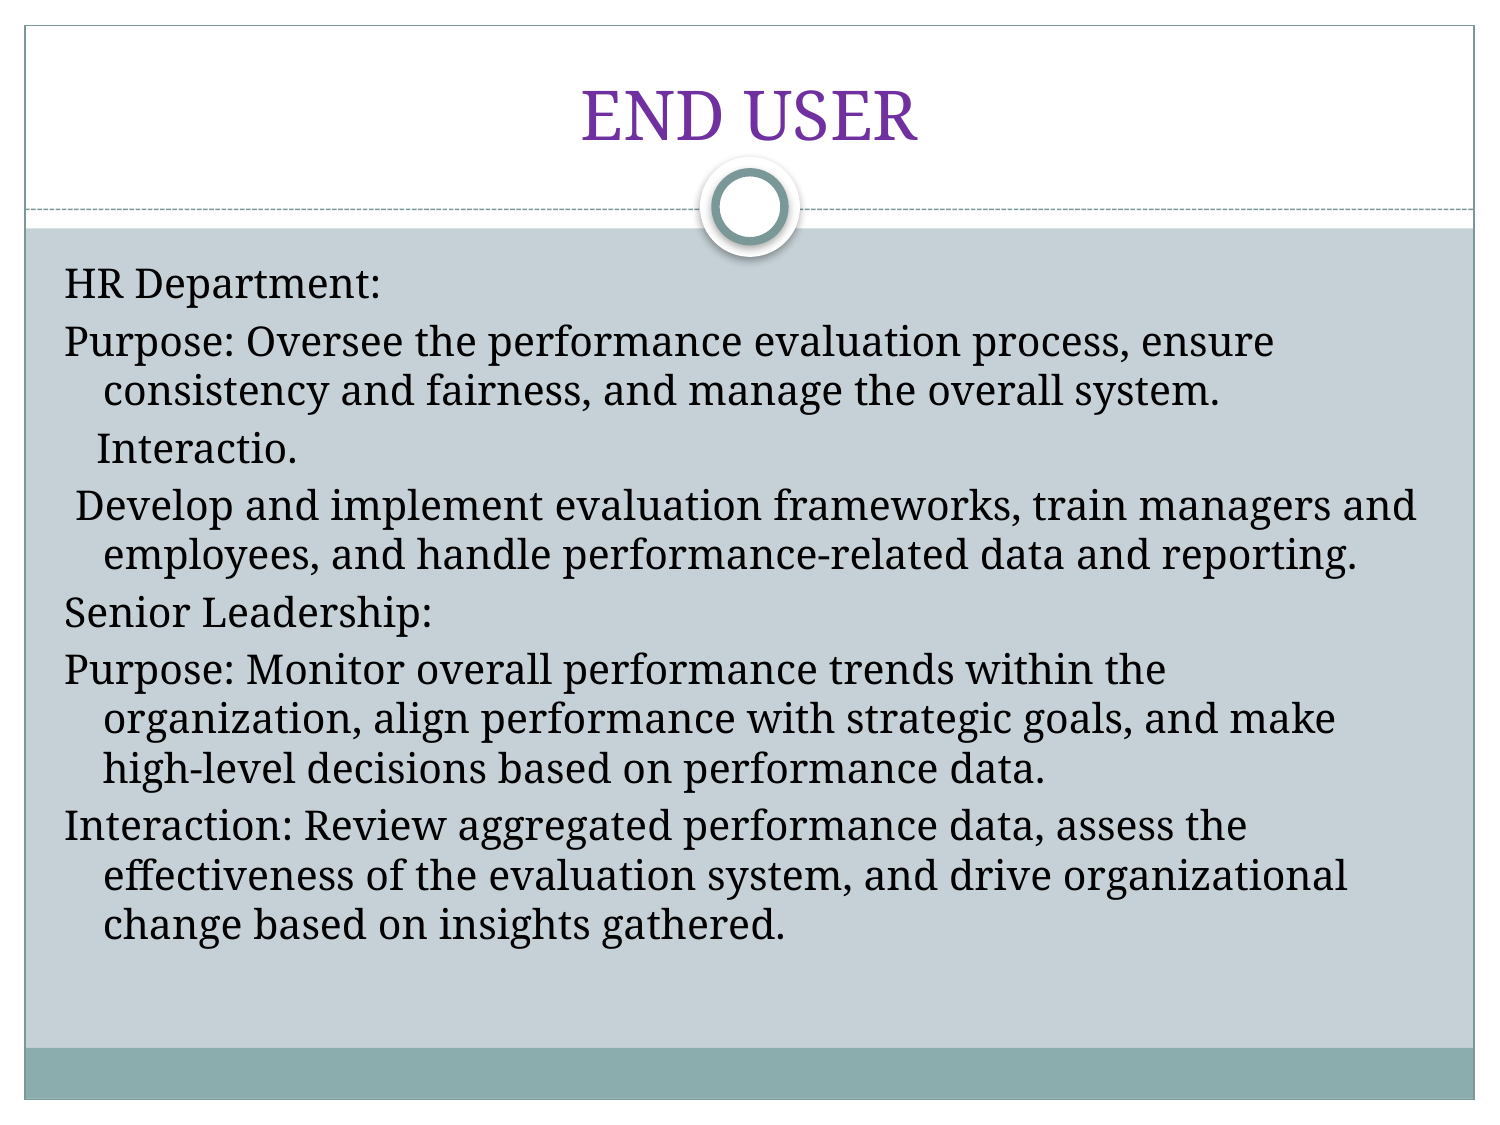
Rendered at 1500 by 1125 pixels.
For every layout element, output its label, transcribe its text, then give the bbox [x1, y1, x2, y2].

list HR Department: Purpose: Oversee the performance evaluation process, ensure consistency and fairness, and manage the overall system. Interactio. Develop and implement evaluation frameworks, train managers and employees, and handle performance-related data and reporting. Senior Leadership: Purpose: Monitor overall performance trends within the organization, align performance with strategic goals, and make high-level decisions based on performance data. Interaction: Review aggregated performance data, assess the effectiveness of the evaluation system, and drive organizational change based on insights gathered. [49, 250, 1445, 1001]
title END USER [49, 37, 1450, 162]
